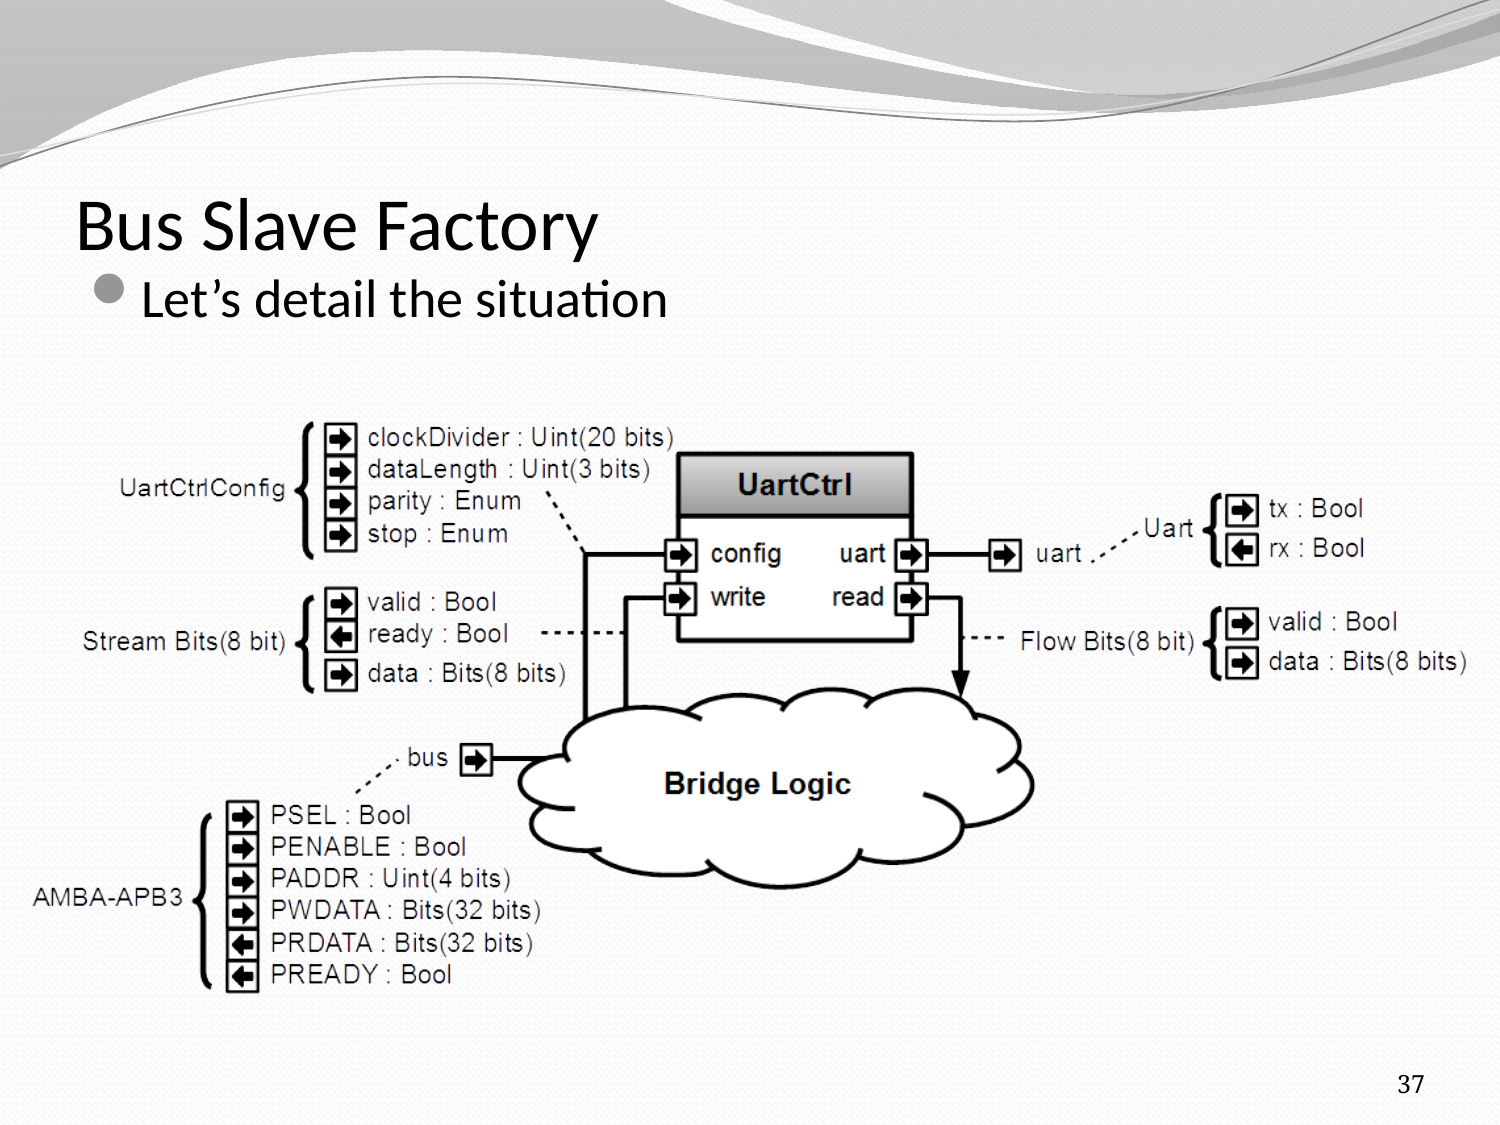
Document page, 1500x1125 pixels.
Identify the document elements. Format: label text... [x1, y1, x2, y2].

slide_number 37 [1299, 1042, 1425, 1103]
title Bus Slave Factory [75, 78, 1425, 255]
list Let’s detail the situation [75, 255, 1459, 414]
picture [0, 415, 1483, 997]
